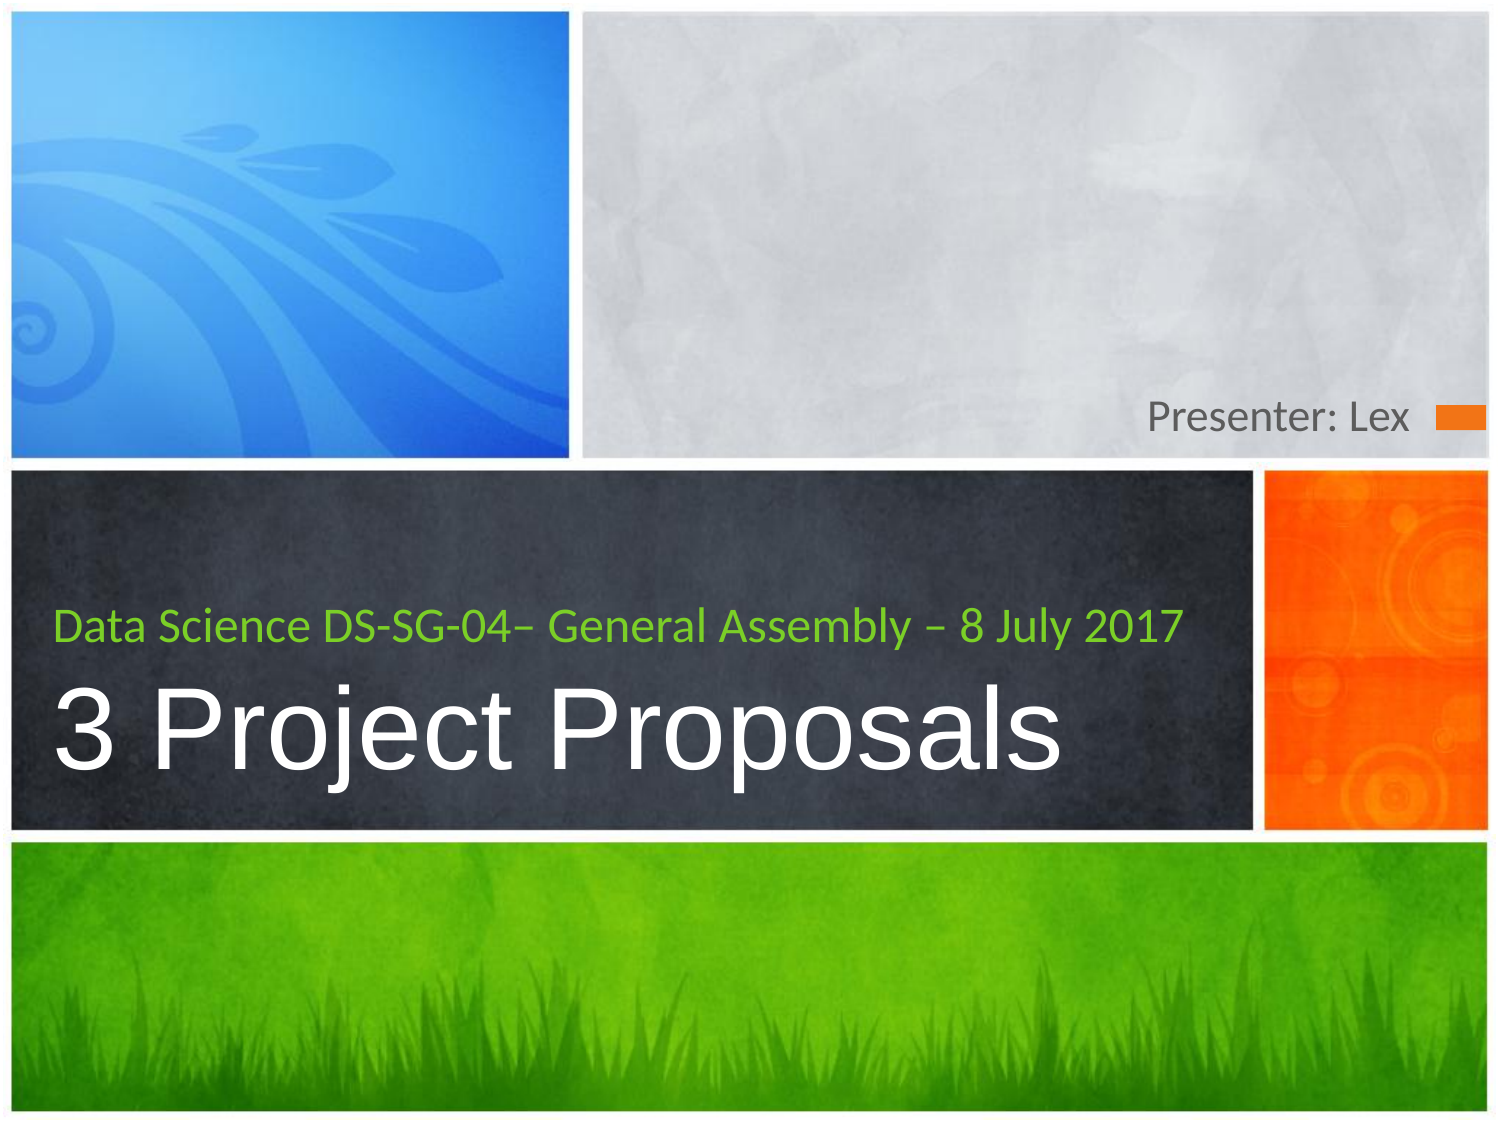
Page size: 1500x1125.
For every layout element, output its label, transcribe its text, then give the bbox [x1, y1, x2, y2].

picture [3, 3, 1498, 1120]
title Data Science DS-SG-04– General Assembly – 8 July 2017 3 Project Proposals [37, 500, 1225, 800]
list Presenter: Lex [612, 215, 1425, 449]
